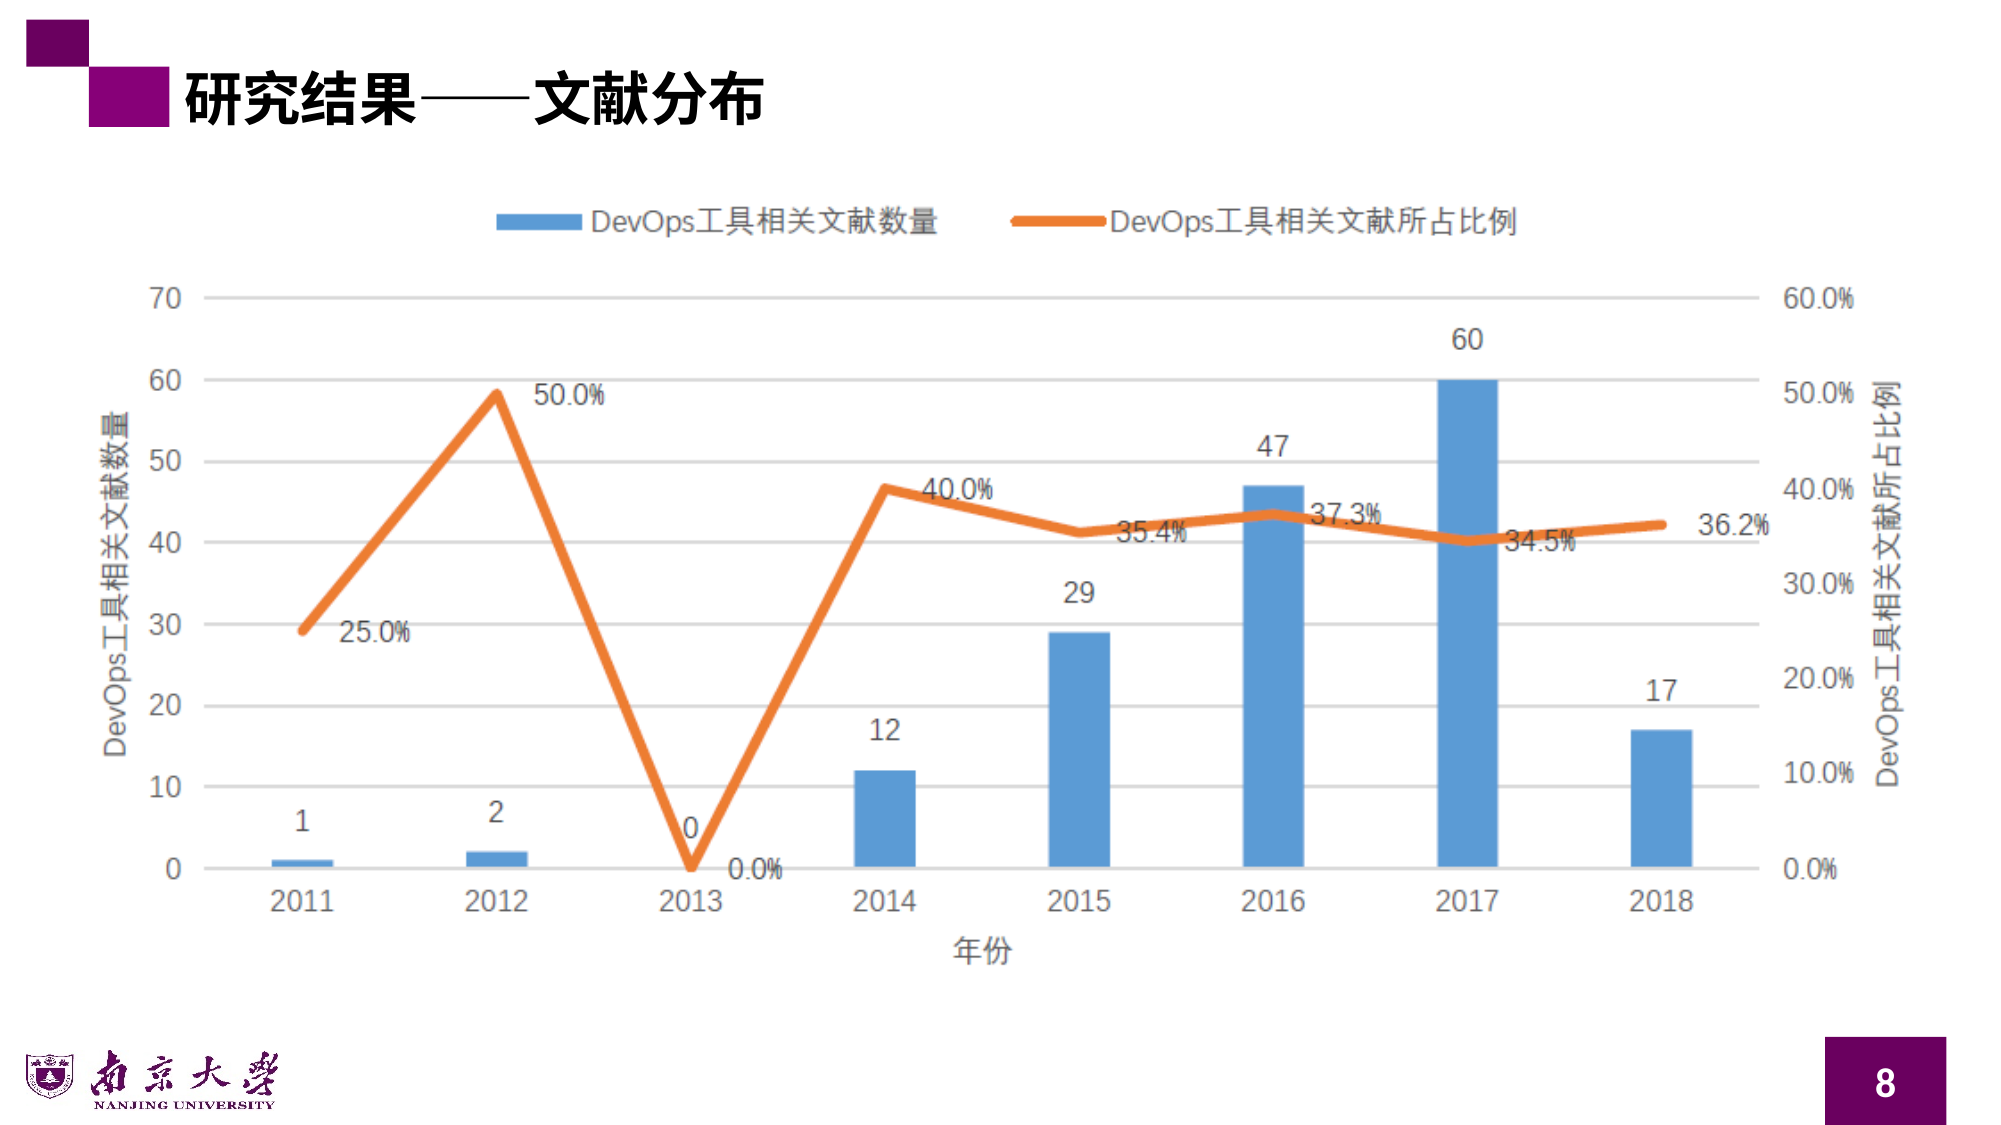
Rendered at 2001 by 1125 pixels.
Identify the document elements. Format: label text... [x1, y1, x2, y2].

list 研究结果——文献分布 [169, 53, 1947, 140]
picture [76, 177, 1947, 983]
picture [26, 1050, 278, 1111]
slide_number 8 [1771, 1050, 2000, 1111]
